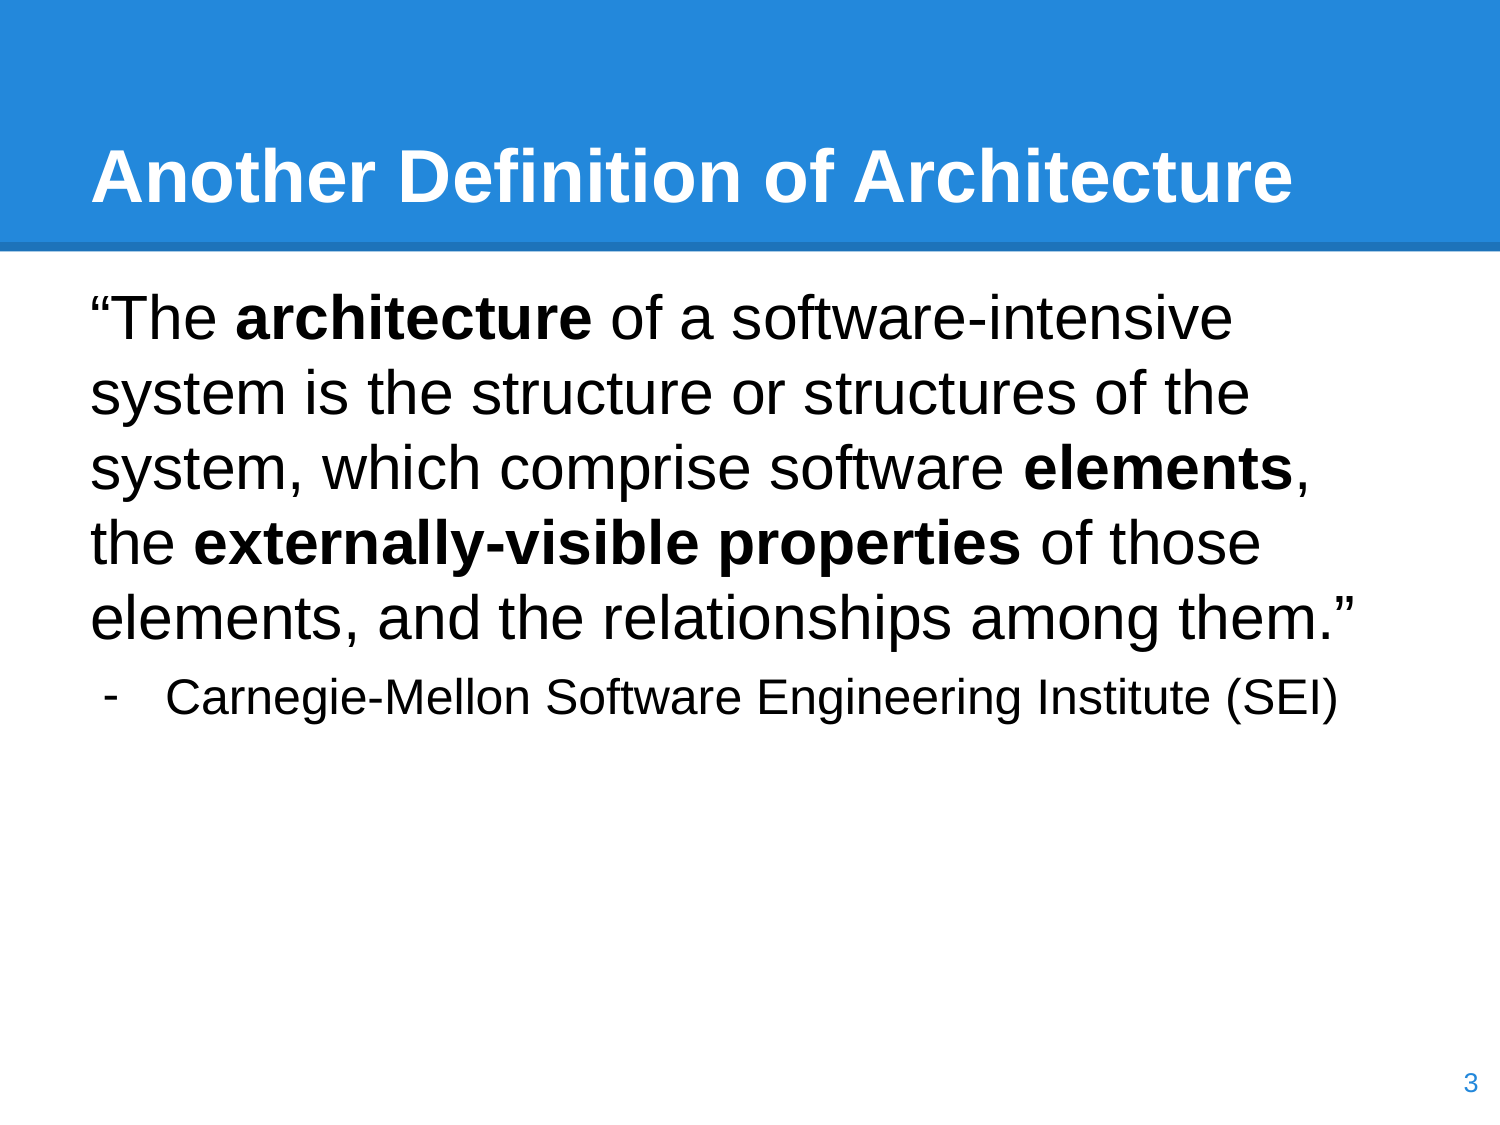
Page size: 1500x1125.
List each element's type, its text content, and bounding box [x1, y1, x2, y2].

list “The architecture of a software-intensive system is the structure or structures of the system, which comprise software elements, the externally-visible properties of those elements, and the relationships among them.” Carnegie-Mellon Software Engineering Institute (SEI) [75, 262, 1425, 1078]
slide_number ‹#› [1403, 1038, 1494, 1125]
title Another Definition of Architecture [75, 45, 1425, 233]
